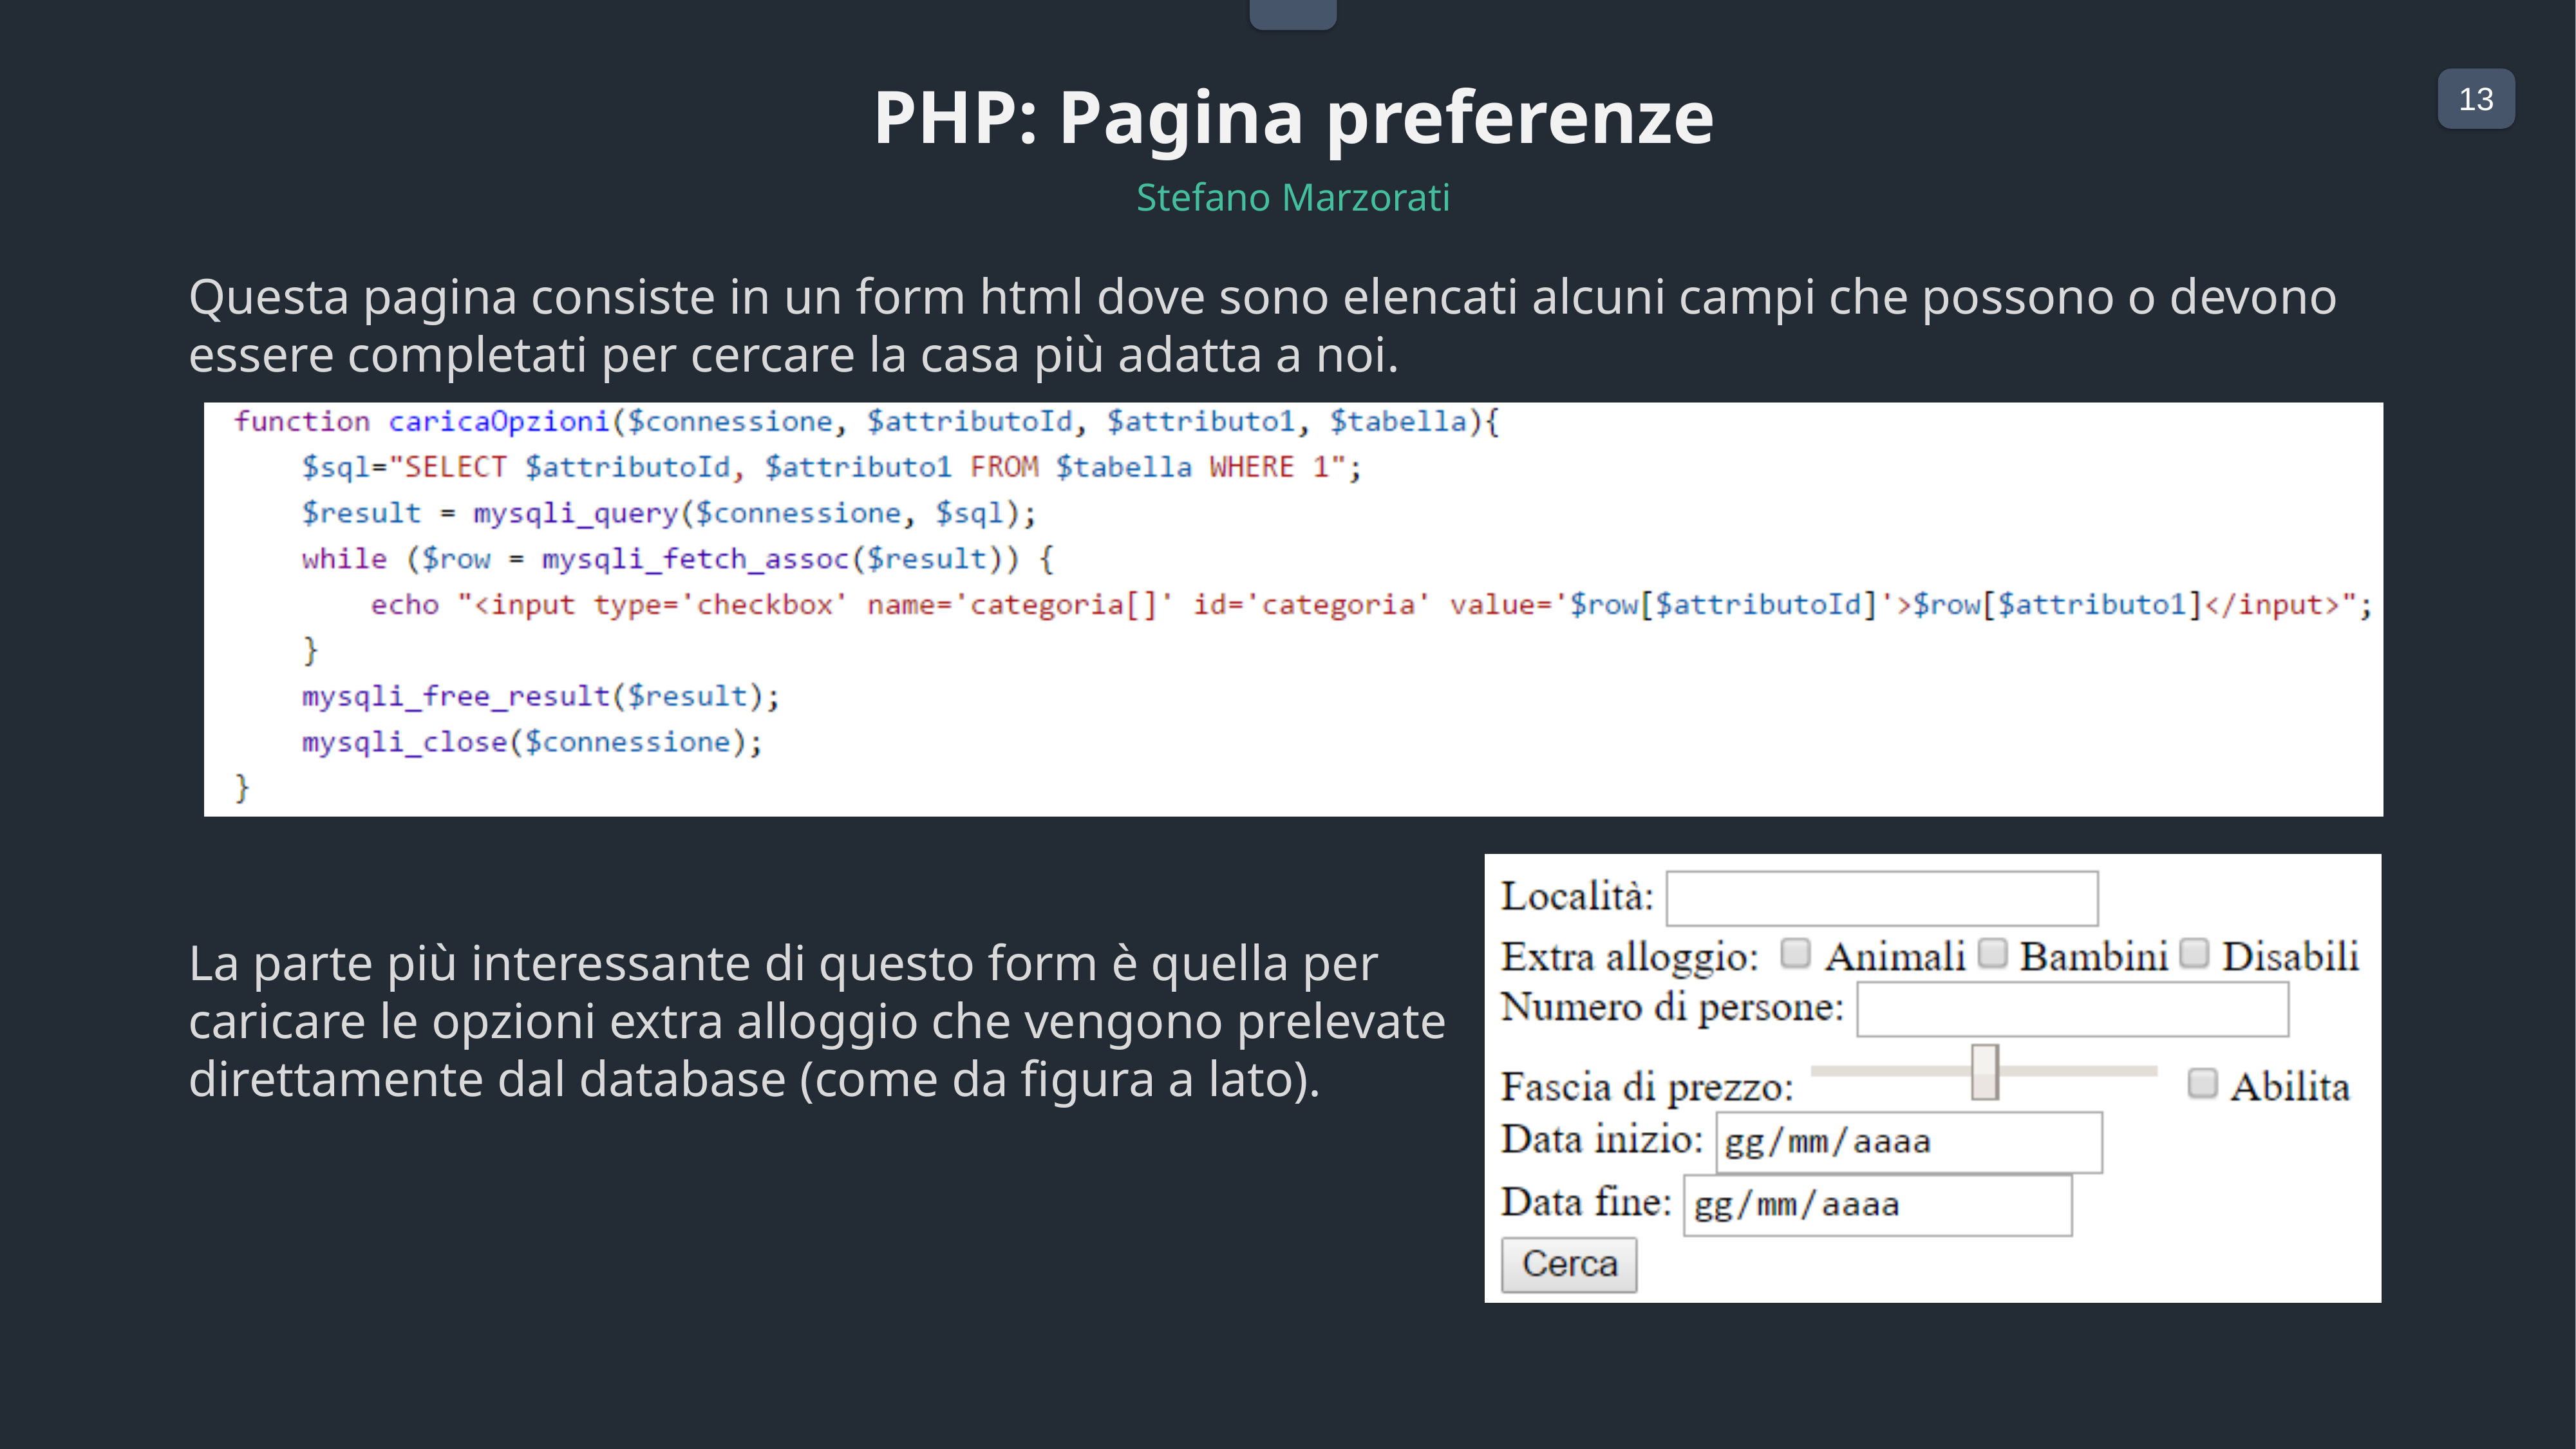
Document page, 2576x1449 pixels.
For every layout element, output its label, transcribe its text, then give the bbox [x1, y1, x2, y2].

list Questa pagina consiste in un form html dove sono elencati alcuni campi che possono o devono essere completati per cercare la casa più adatta a noi. La parte più interessante di questo form è quella per caricare le opzioni extra alloggio che vengono prelevate direttamente dal database (come da figura a lato). [162, 252, 2426, 1303]
picture [204, 402, 2384, 817]
list PHP: Pagina preferenze [162, 68, 2426, 160]
picture [1485, 853, 2382, 1303]
list Stefano Marzorati [162, 171, 2426, 220]
